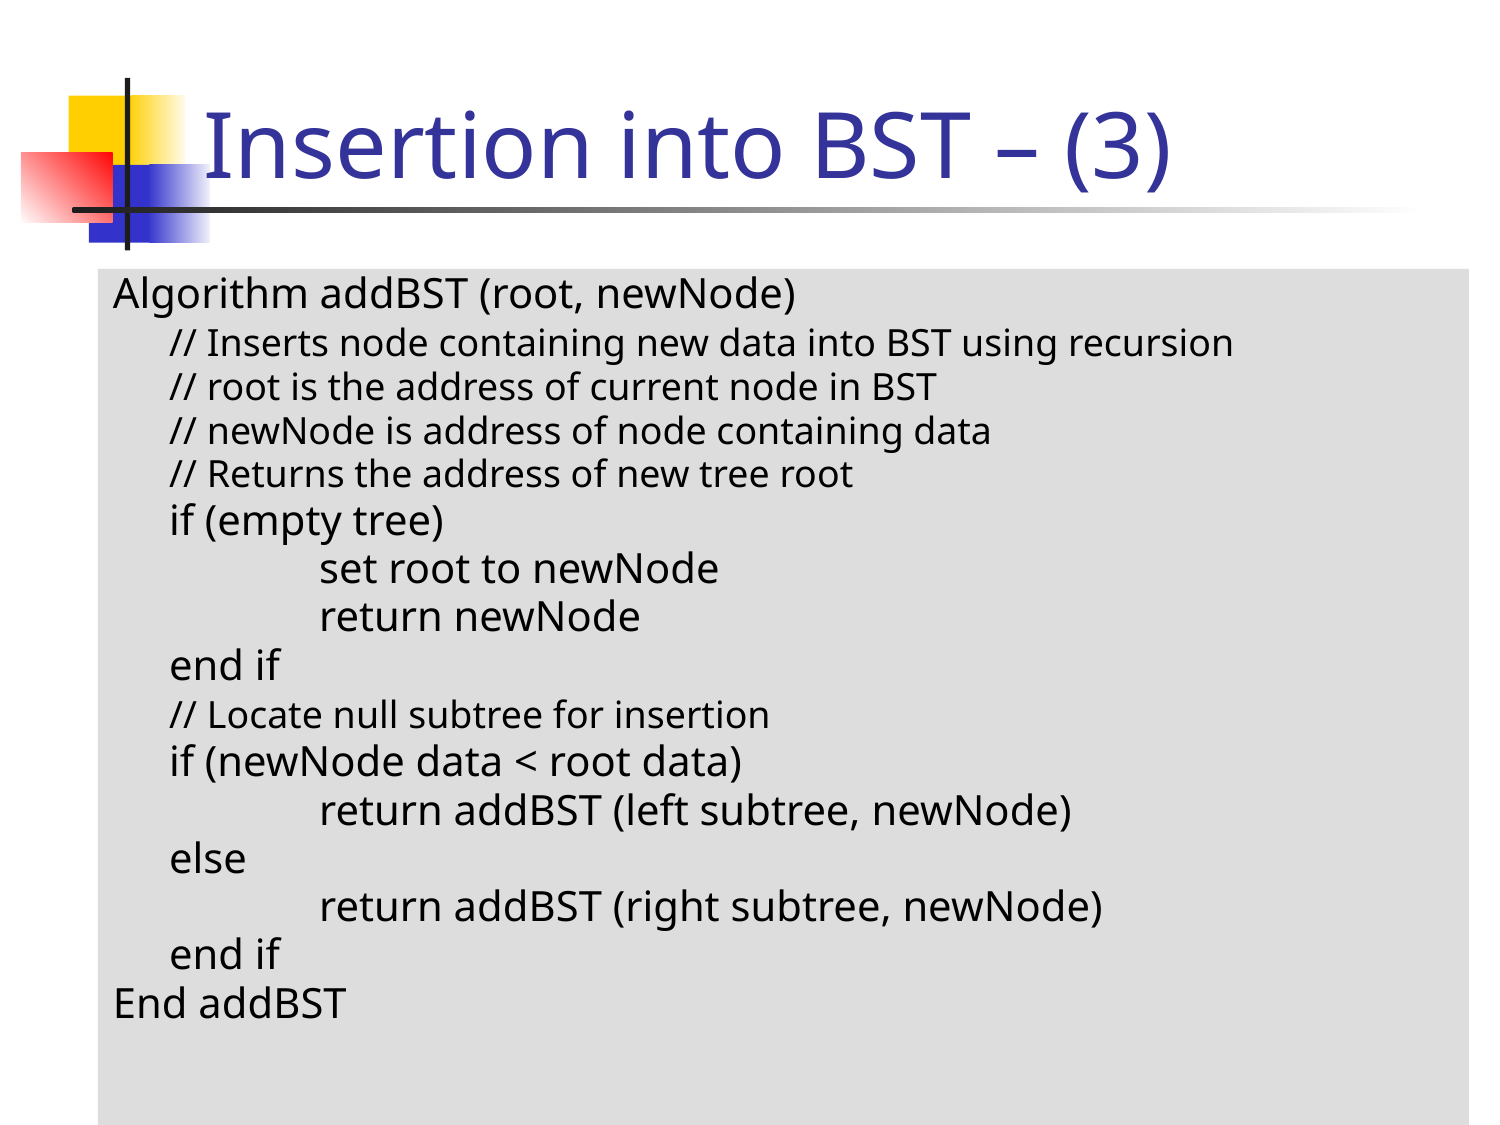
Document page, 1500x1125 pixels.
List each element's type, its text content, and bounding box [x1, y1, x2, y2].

list Algorithm addBST (root, newNode) // Inserts node containing new data into BST using recursion // root is the address of current node in BST // newNode is address of node containing data // Returns the address of new tree root if (empty tree) set root to newNode return newNode end if // Locate null subtree for insertion if (newNode data < root data) return addBST (left subtree, newNode) else return addBST (right subtree, newNode) end if End addBST [97, 268, 1470, 1125]
title Insertion into BST – (3) [188, 16, 1468, 205]
